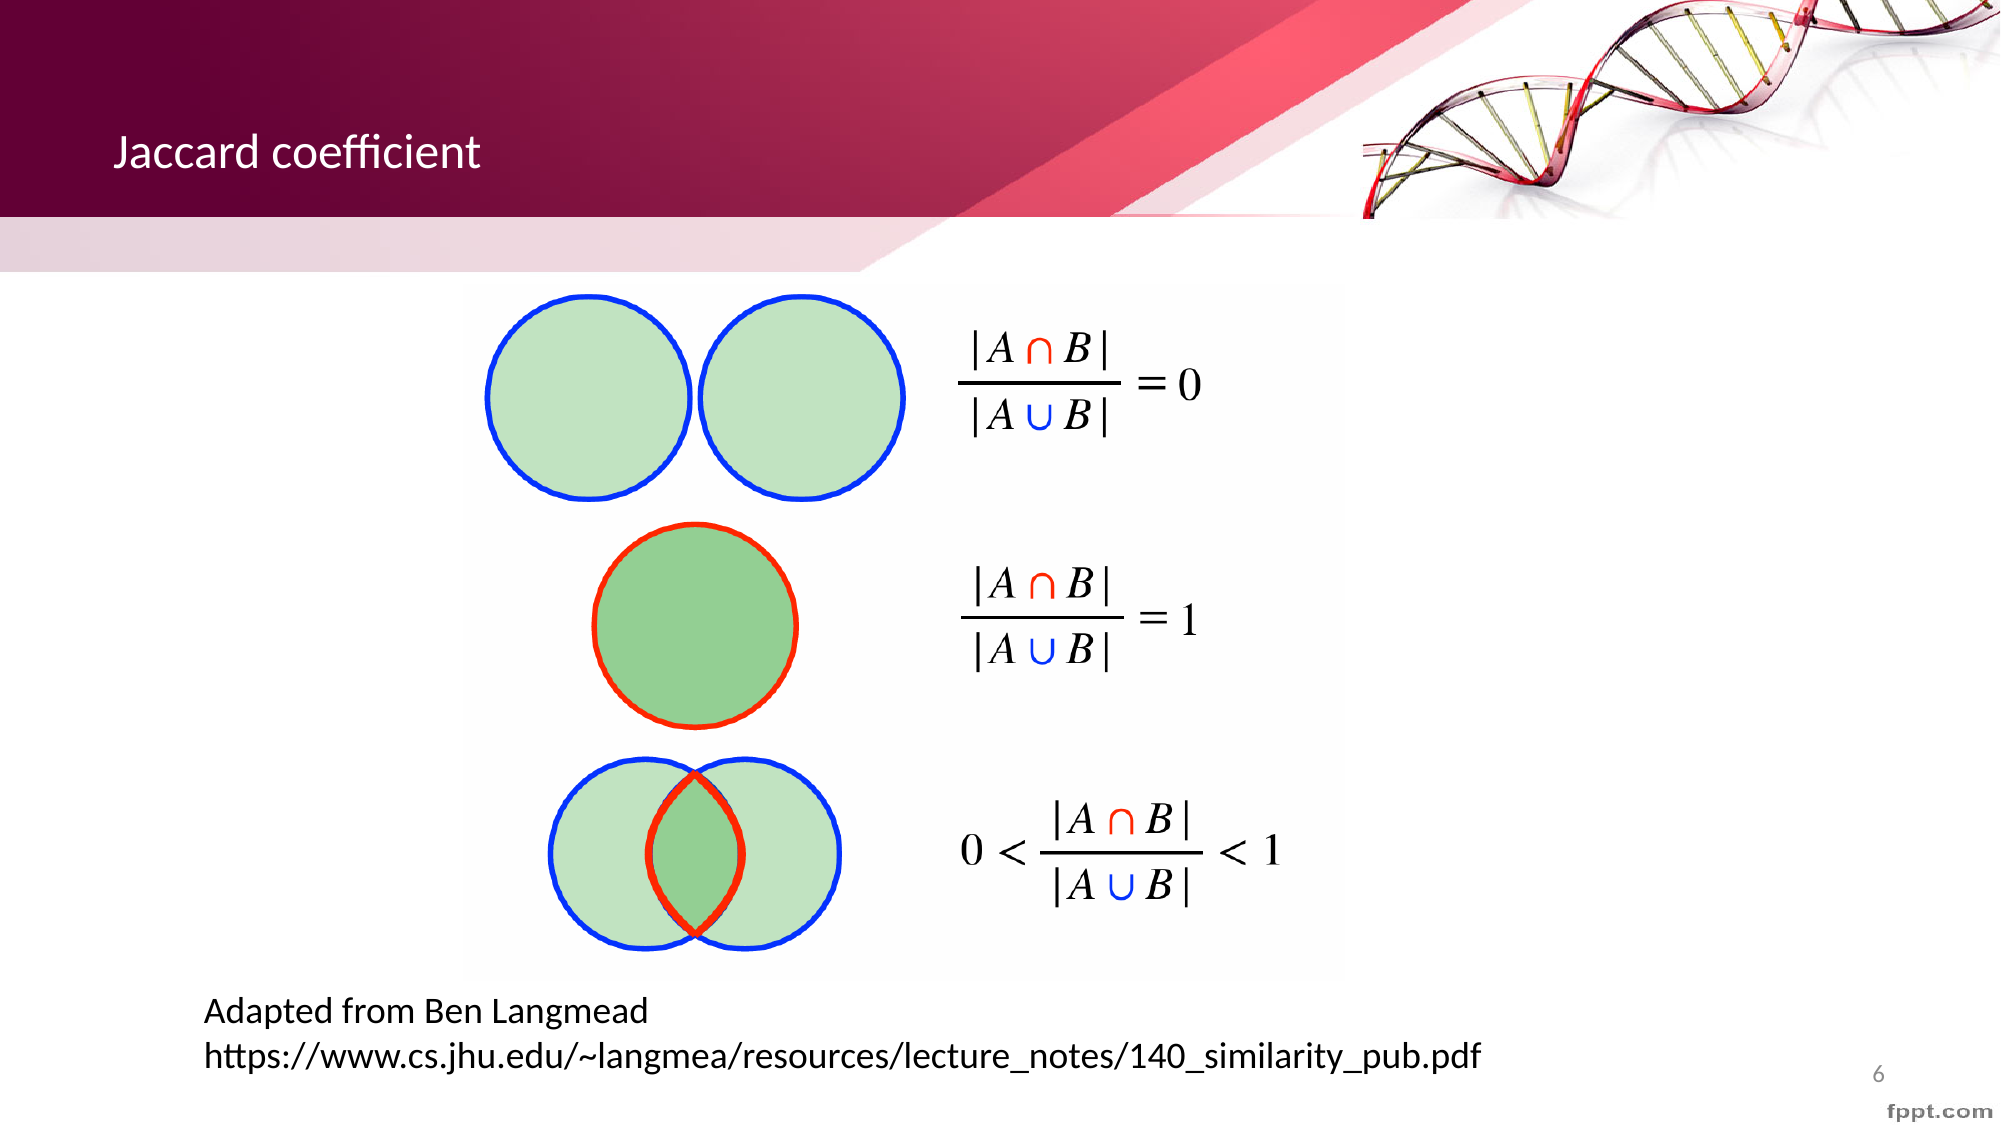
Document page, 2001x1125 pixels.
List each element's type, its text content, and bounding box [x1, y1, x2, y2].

title Jaccard coefficient [98, 111, 1899, 187]
text_box Adapted from Ben Langmead https://www.cs.jhu.edu/~langmea/resources/lecture_notes/140_similarity_pub.pdf [189, 978, 1537, 1084]
slide_number 6 [1433, 1042, 1900, 1103]
picture [0, 0, 2001, 1125]
